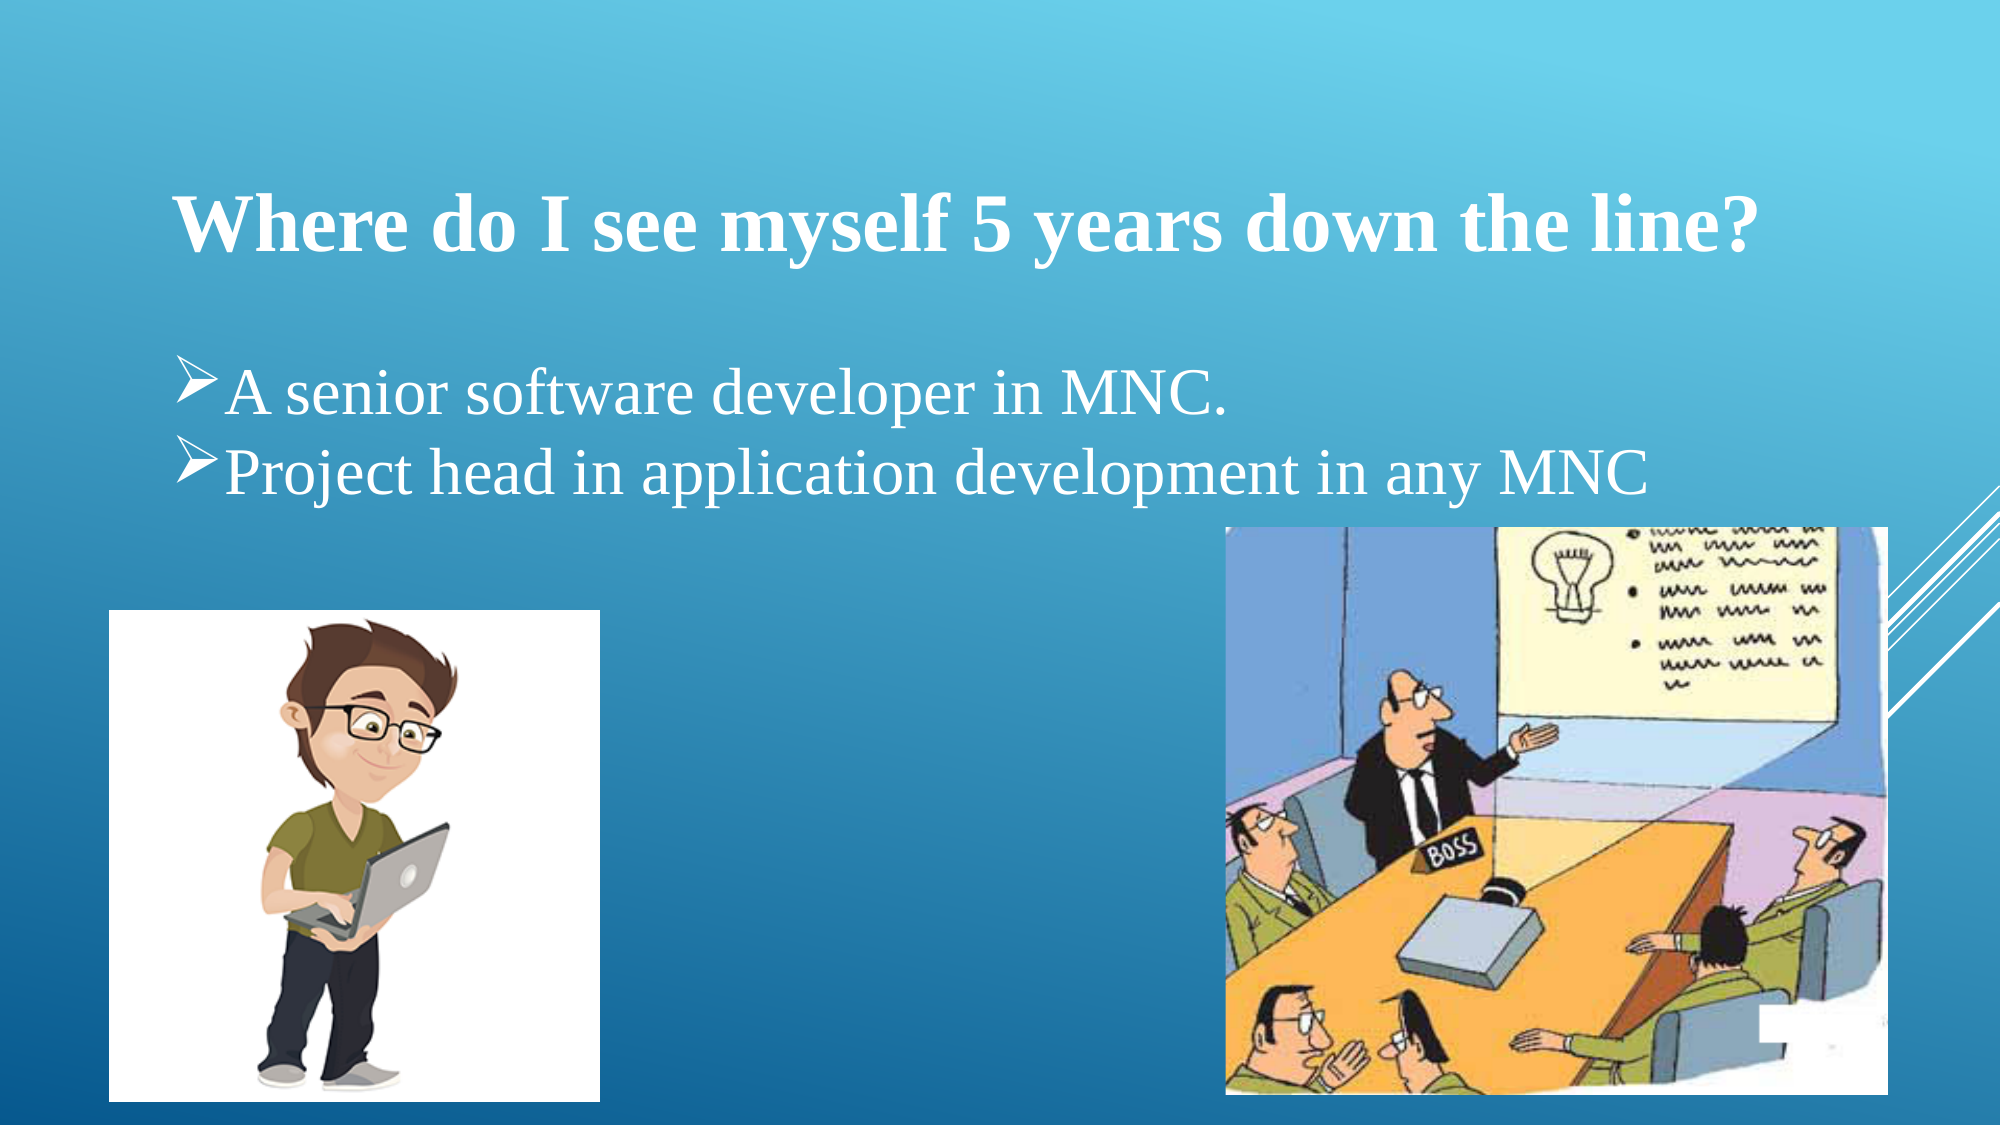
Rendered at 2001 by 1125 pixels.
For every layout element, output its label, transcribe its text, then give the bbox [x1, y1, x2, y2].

picture [1225, 526, 1888, 1096]
picture [109, 610, 601, 1102]
text_box Where do I see myself 5 years down the line? A senior software developer in MNC. Project head in application development in any MNC [156, 160, 1837, 516]
